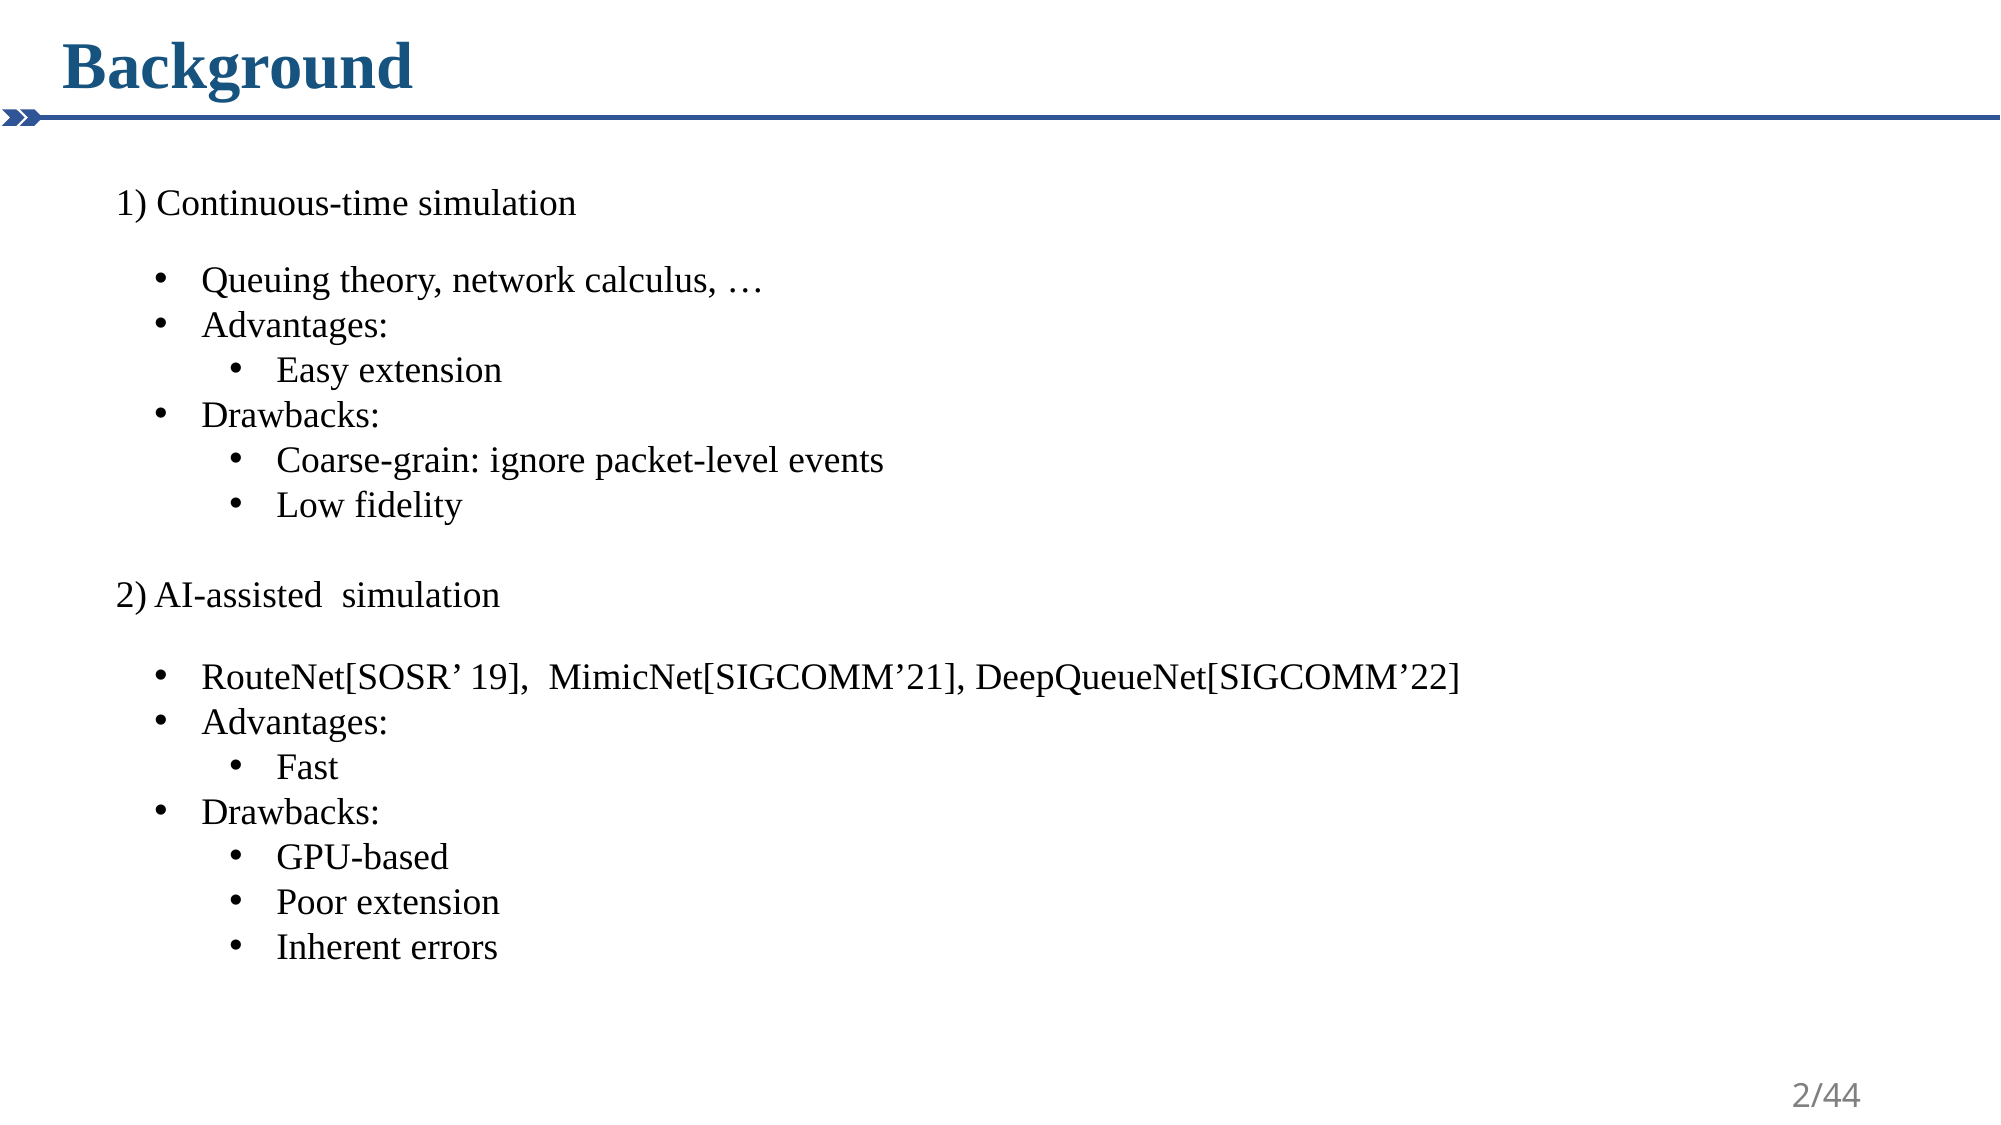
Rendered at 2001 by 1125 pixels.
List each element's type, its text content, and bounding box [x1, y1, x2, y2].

text_box Queuing theory, network calculus, … Advantages: Easy extension Drawbacks: Coarse-grain: ignore packet-level events Low fidelity [139, 247, 1024, 533]
text_box [382, 40, 426, 116]
text_box 2) AI-assisted simulation [101, 562, 1802, 668]
text_box RouteNet[SOSR’ 19], MimicNet[SIGCOMM’21], DeepQueueNet[SIGCOMM’22] Advantages: Fast Drawbacks: GPU-based Poor extension Inherent errors [139, 644, 1755, 975]
text_box 1) Continuous-time simulation [101, 170, 1831, 231]
text_box Background [48, 14, 430, 109]
